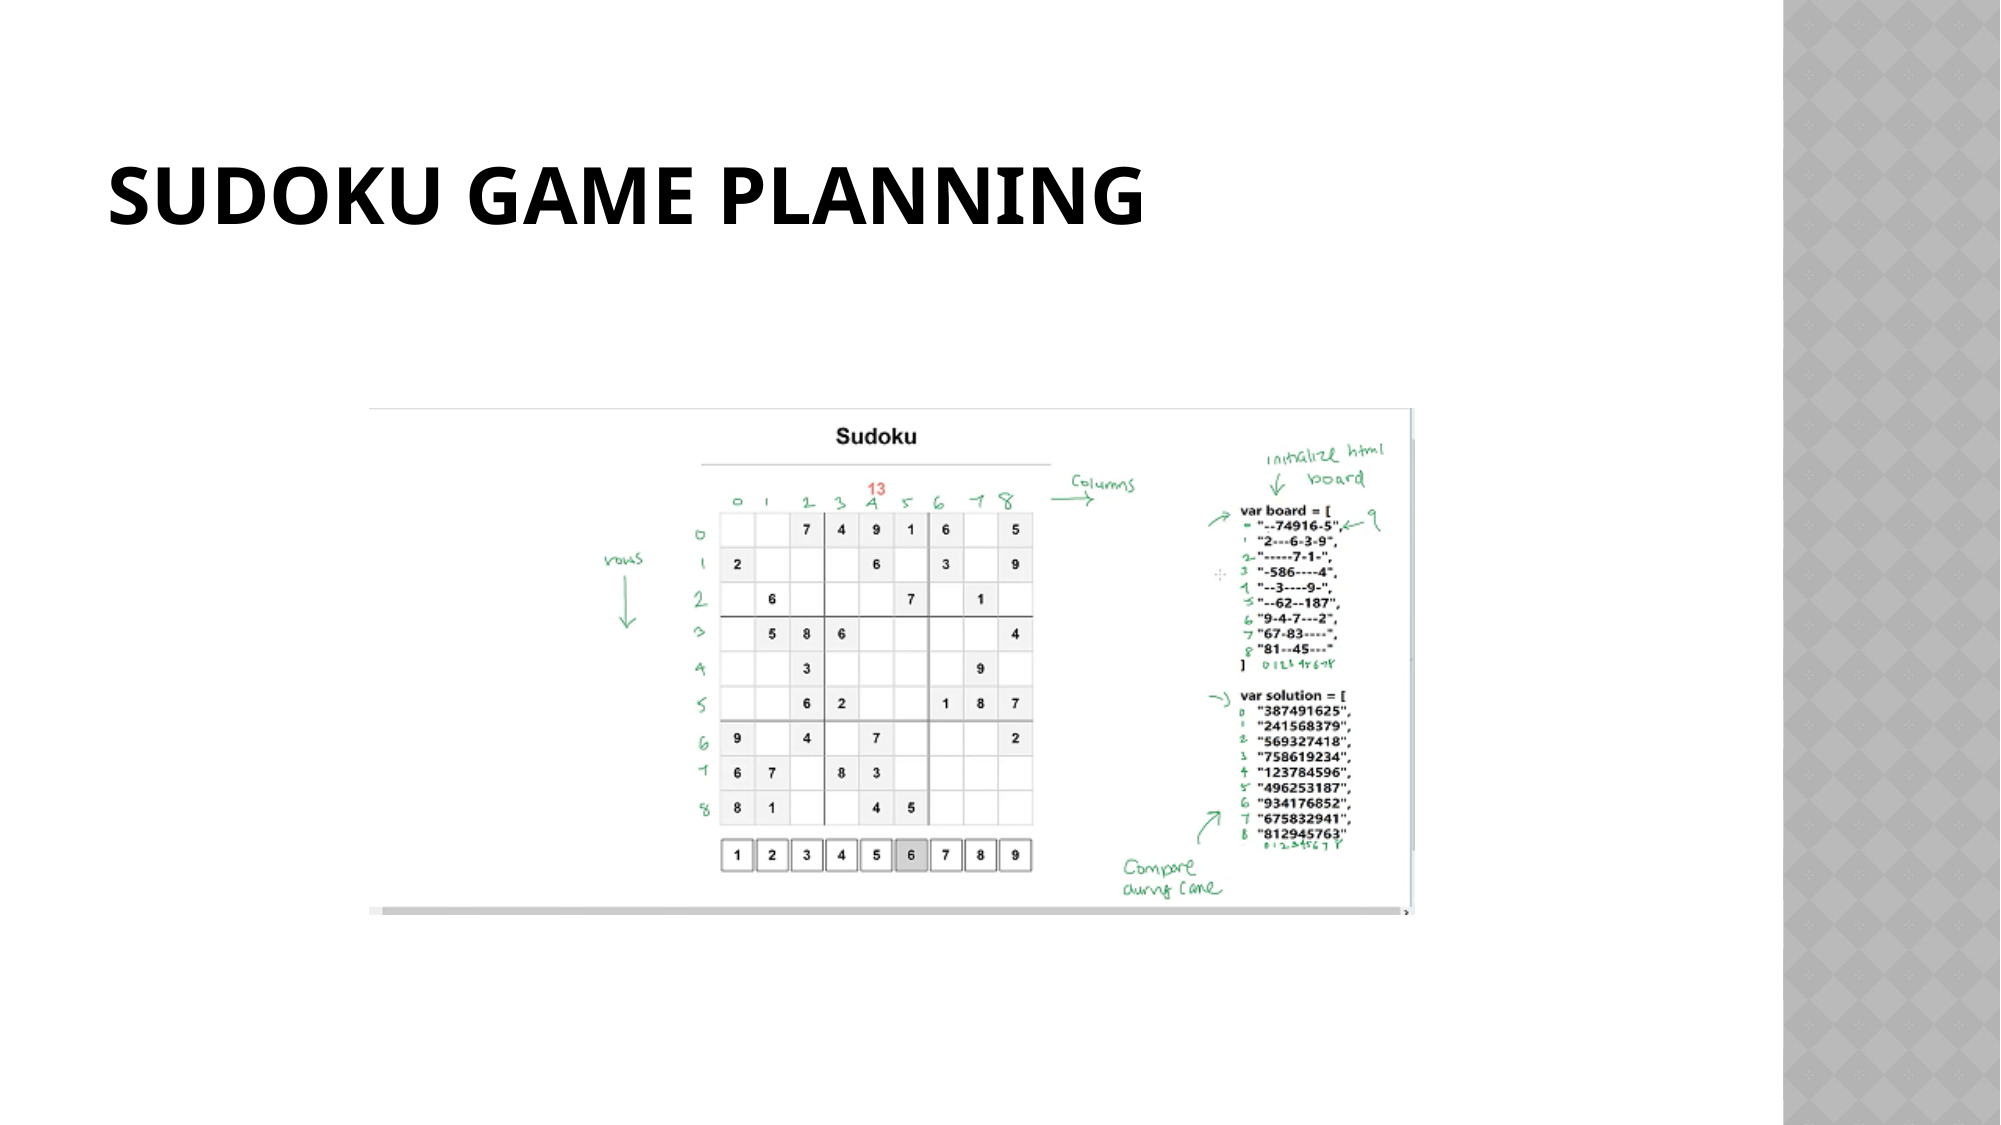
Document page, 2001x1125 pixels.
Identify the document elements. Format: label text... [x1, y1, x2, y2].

title Sudoku Game Planning [99, 52, 1684, 240]
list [368, 408, 1415, 916]
